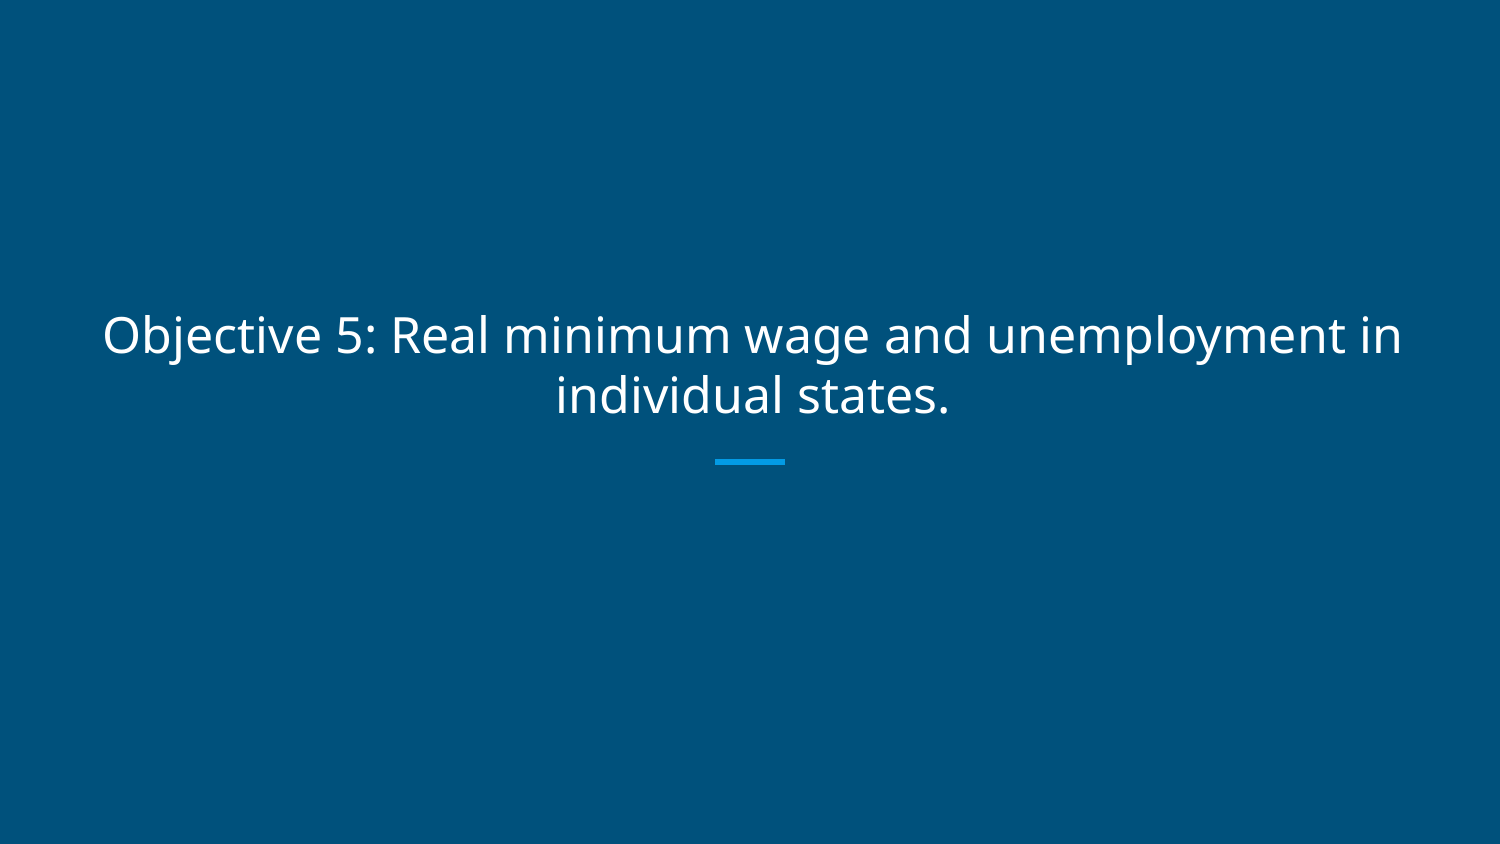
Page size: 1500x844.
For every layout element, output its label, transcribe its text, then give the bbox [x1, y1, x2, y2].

title Objective 5: Real minimum wage and unemployment in individual states. [78, 289, 1428, 439]
